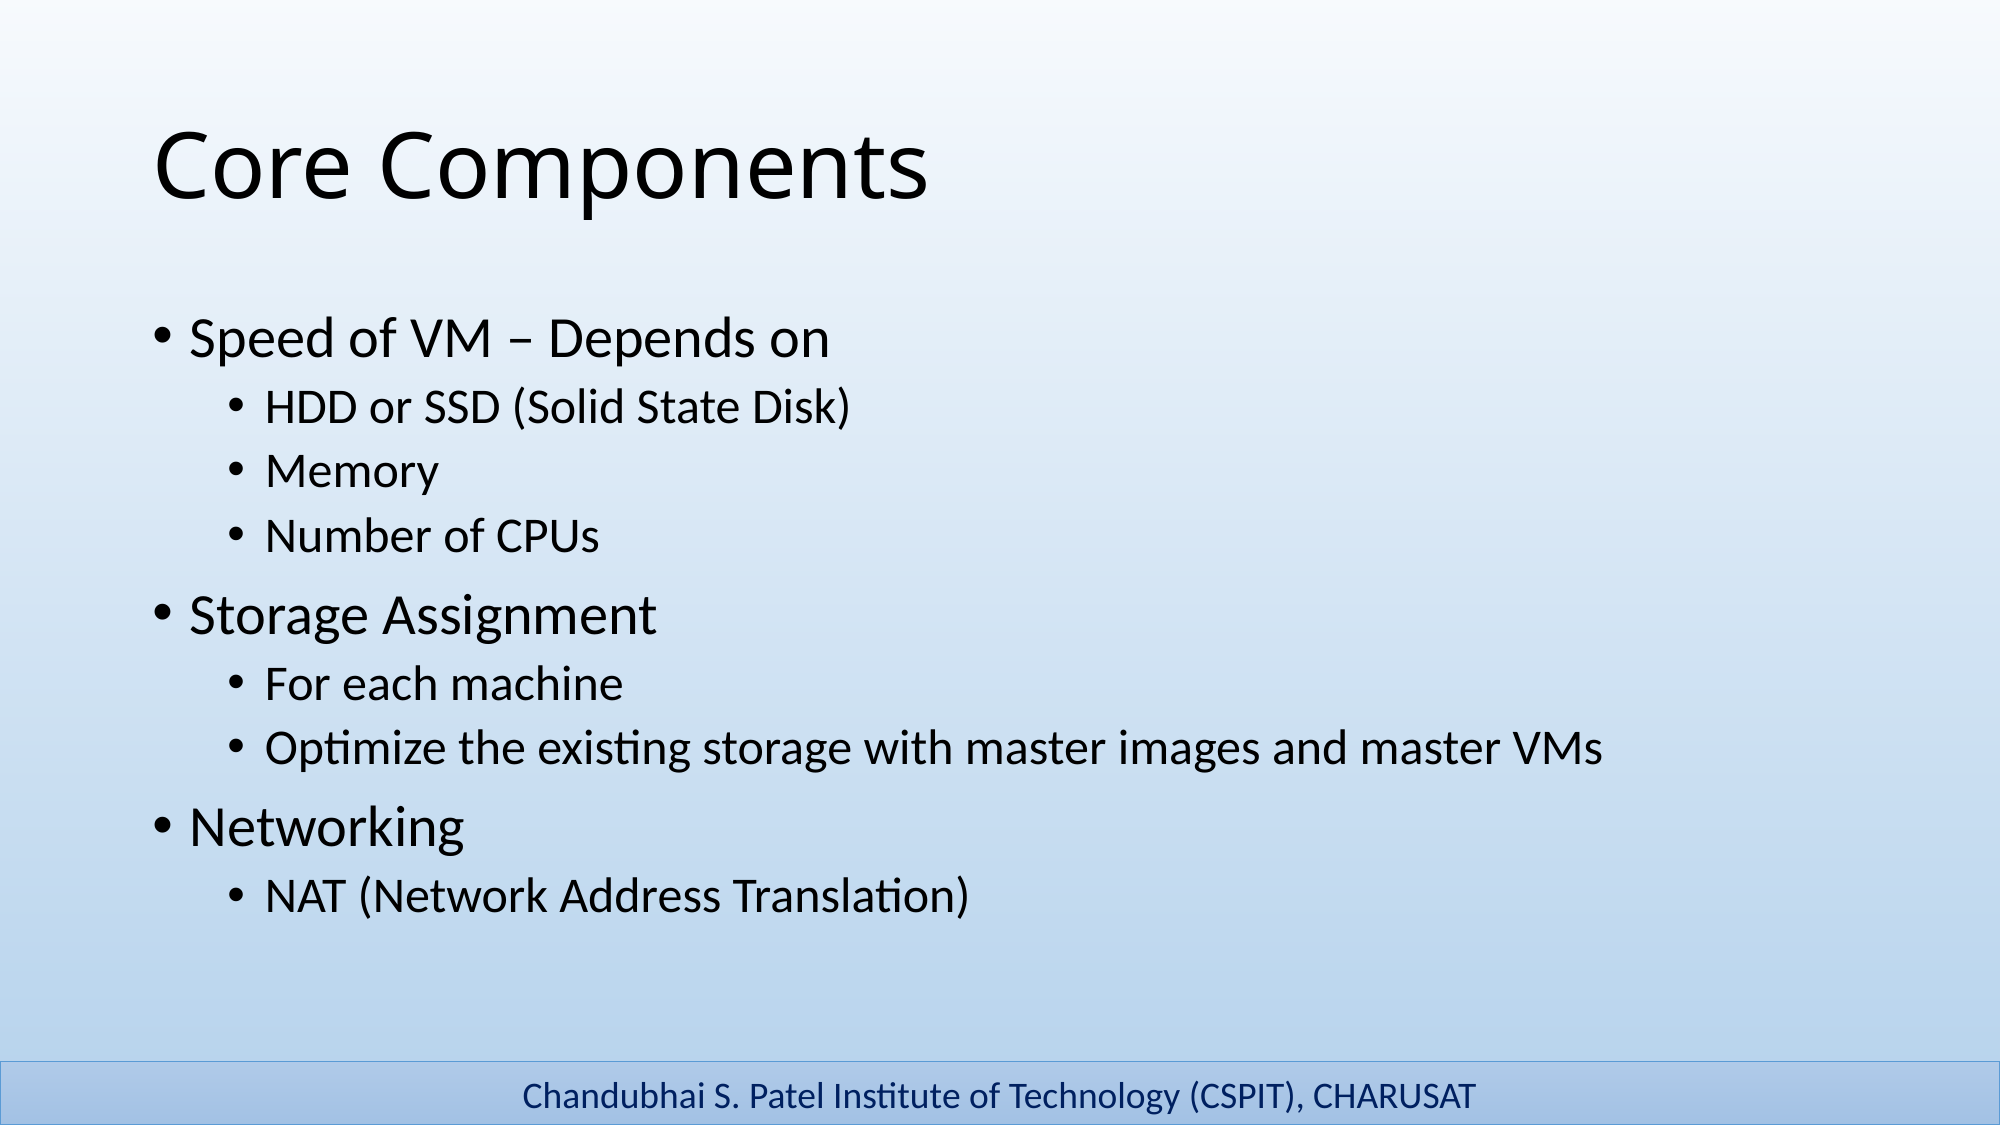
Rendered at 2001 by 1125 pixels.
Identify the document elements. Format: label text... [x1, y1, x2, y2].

title Core Components [137, 59, 1863, 278]
list Speed of VM – Depends on HDD or SSD (Solid State Disk) Memory Number of CPUs Storage Assignment For each machine Optimize the existing storage with master images and master VMs Networking NAT (Network Address Translation) [137, 299, 1863, 1014]
slide_number 9 [1412, 1042, 1863, 1103]
